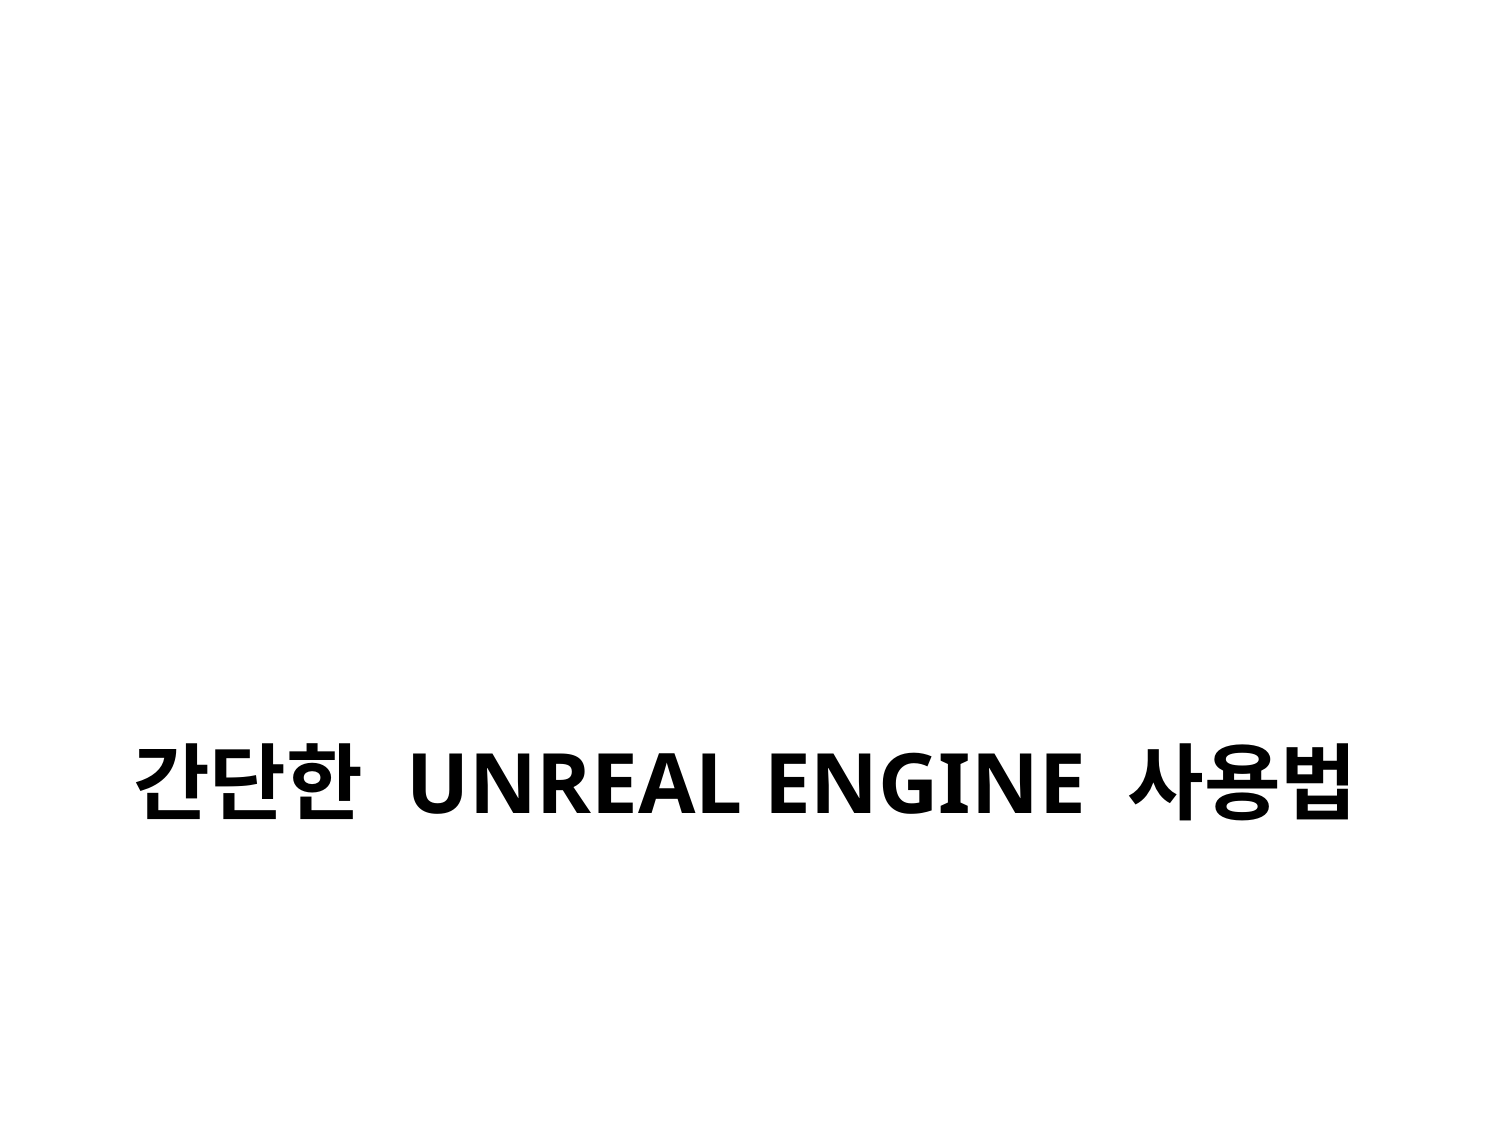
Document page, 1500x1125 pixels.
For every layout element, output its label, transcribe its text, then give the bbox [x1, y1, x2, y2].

title 간단한 Unreal Engine 사용법 [118, 722, 1394, 947]
